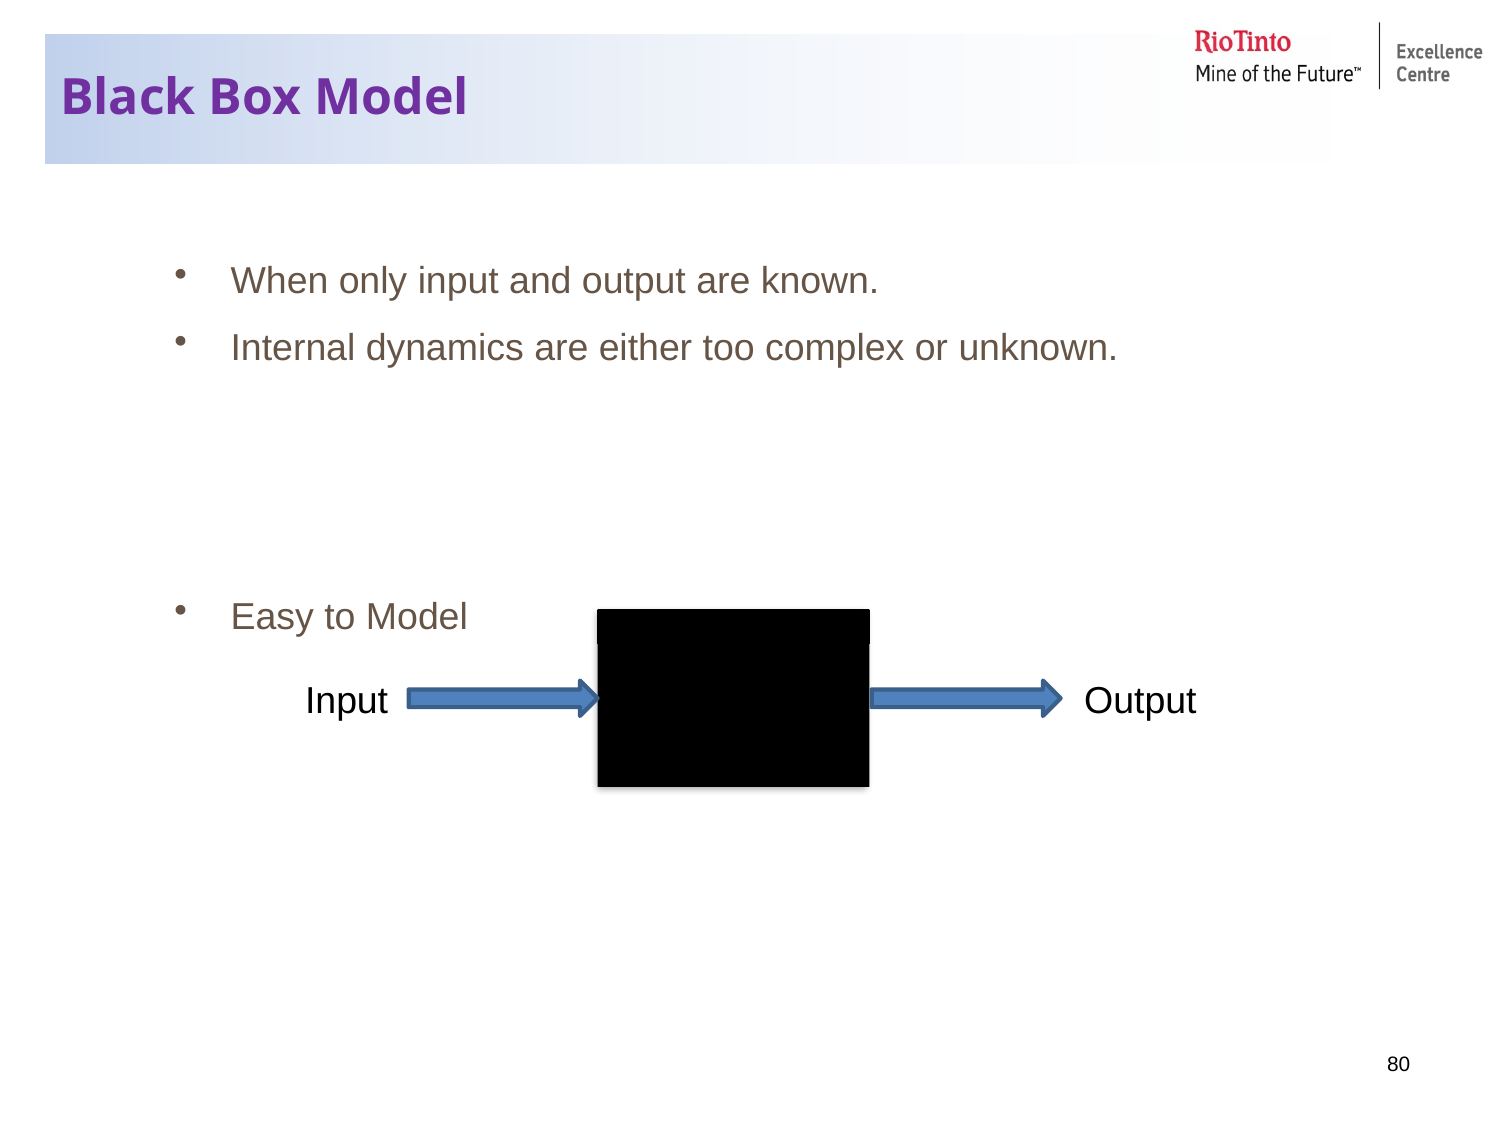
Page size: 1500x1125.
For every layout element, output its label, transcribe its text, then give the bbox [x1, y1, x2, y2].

list When only input and output are known. Internal dynamics are either too complex or unknown. Easy to Model [159, 239, 1460, 1044]
slide_number 80 [1074, 1042, 1426, 1103]
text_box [290, 609, 1211, 788]
title Black Box Model [44, 34, 1345, 164]
picture [1177, 10, 1500, 101]
